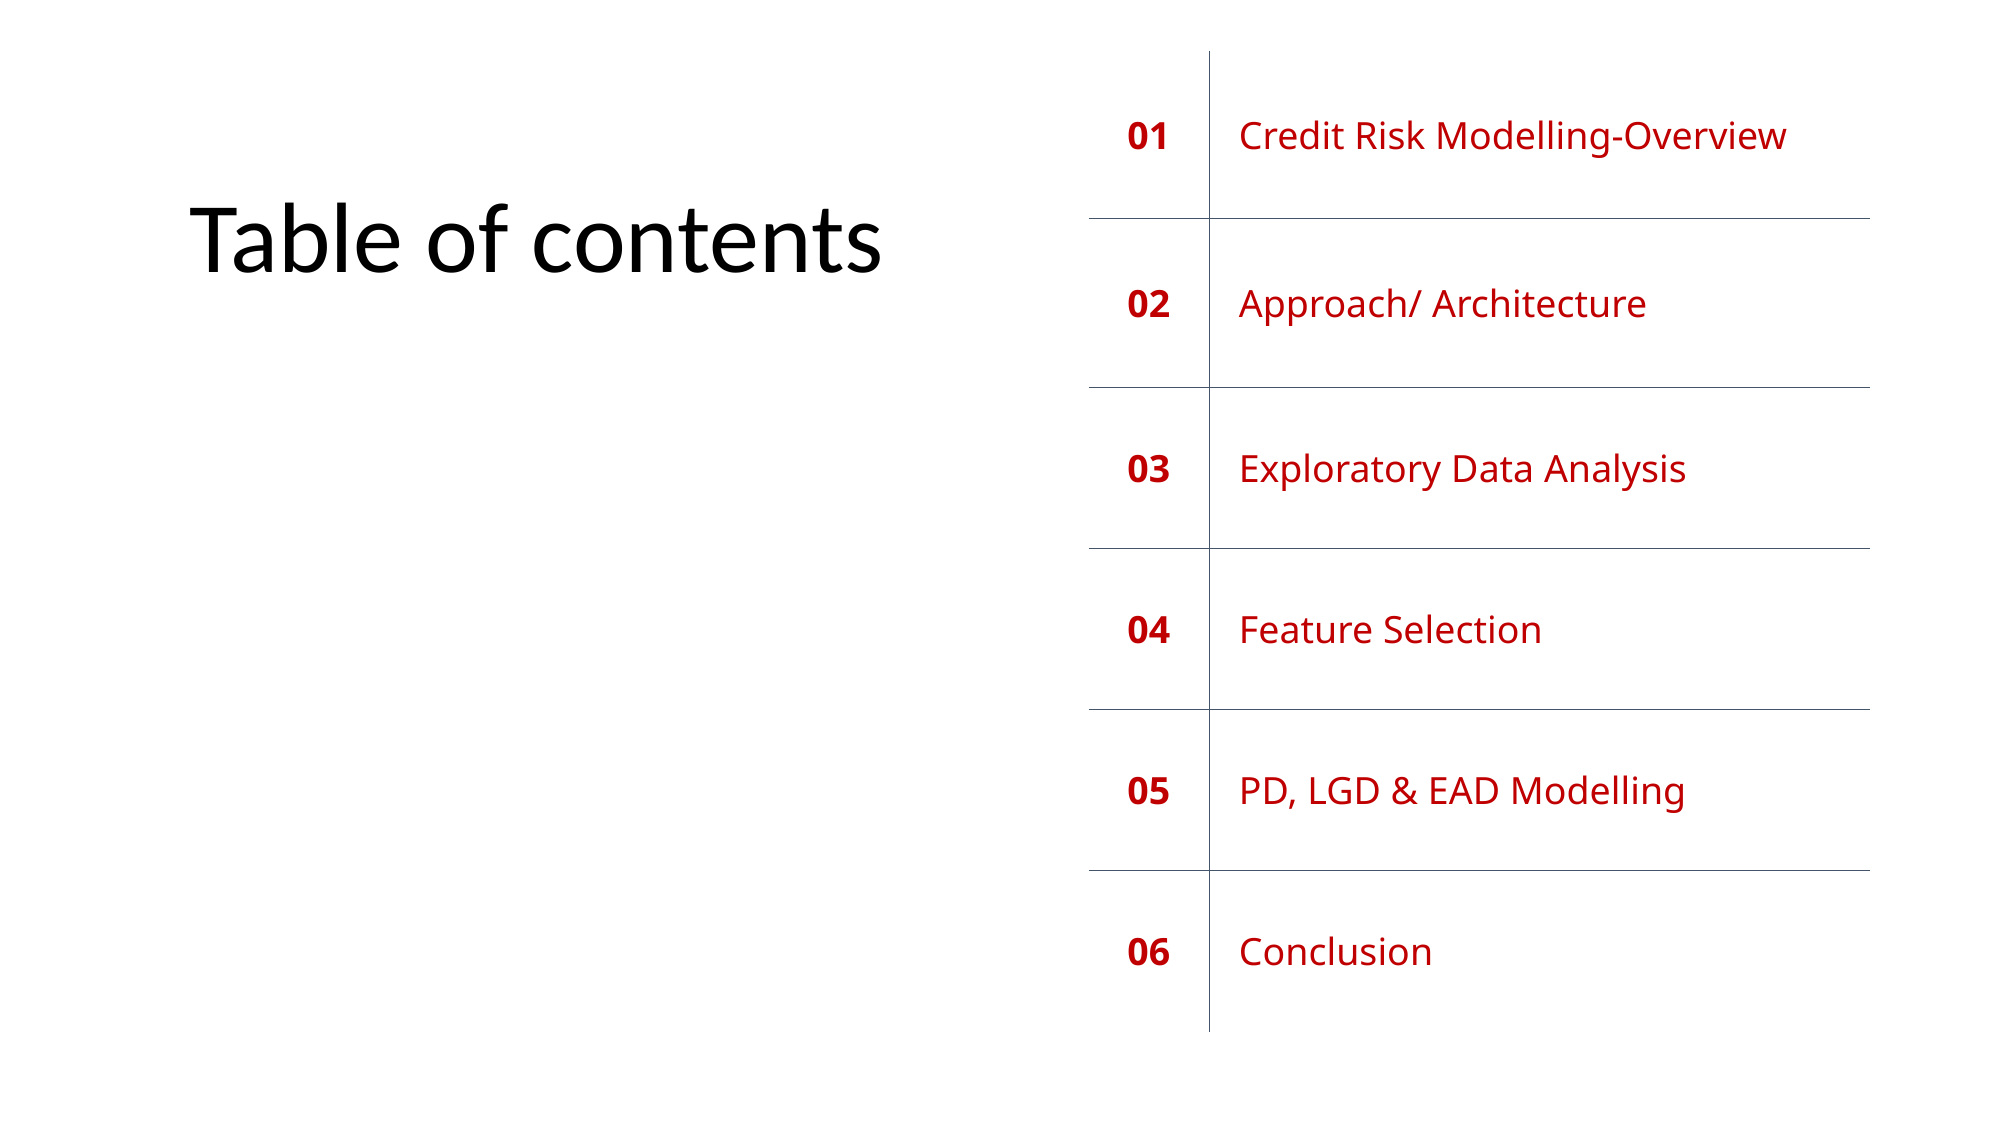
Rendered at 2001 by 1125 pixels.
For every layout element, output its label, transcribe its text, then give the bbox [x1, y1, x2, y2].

text_box Table of contents [174, 165, 1048, 301]
table_cell 04 [1089, 549, 1209, 709]
table_header 01 [1089, 51, 1209, 218]
table_cell 06 [1089, 871, 1209, 1032]
table_cell Exploratory Data Analysis [1210, 388, 1870, 548]
table_header Credit Risk Modelling-Overview [1210, 51, 1870, 218]
table_cell Approach/ Architecture [1210, 219, 1870, 387]
table_cell Conclusion [1210, 871, 1870, 1032]
table_cell 05 [1089, 710, 1209, 870]
table_cell 02 [1089, 219, 1209, 387]
table_cell Feature Selection [1210, 549, 1870, 709]
table_cell PD, LGD & EAD Modelling [1210, 710, 1870, 870]
table_cell 03 [1089, 388, 1209, 548]
